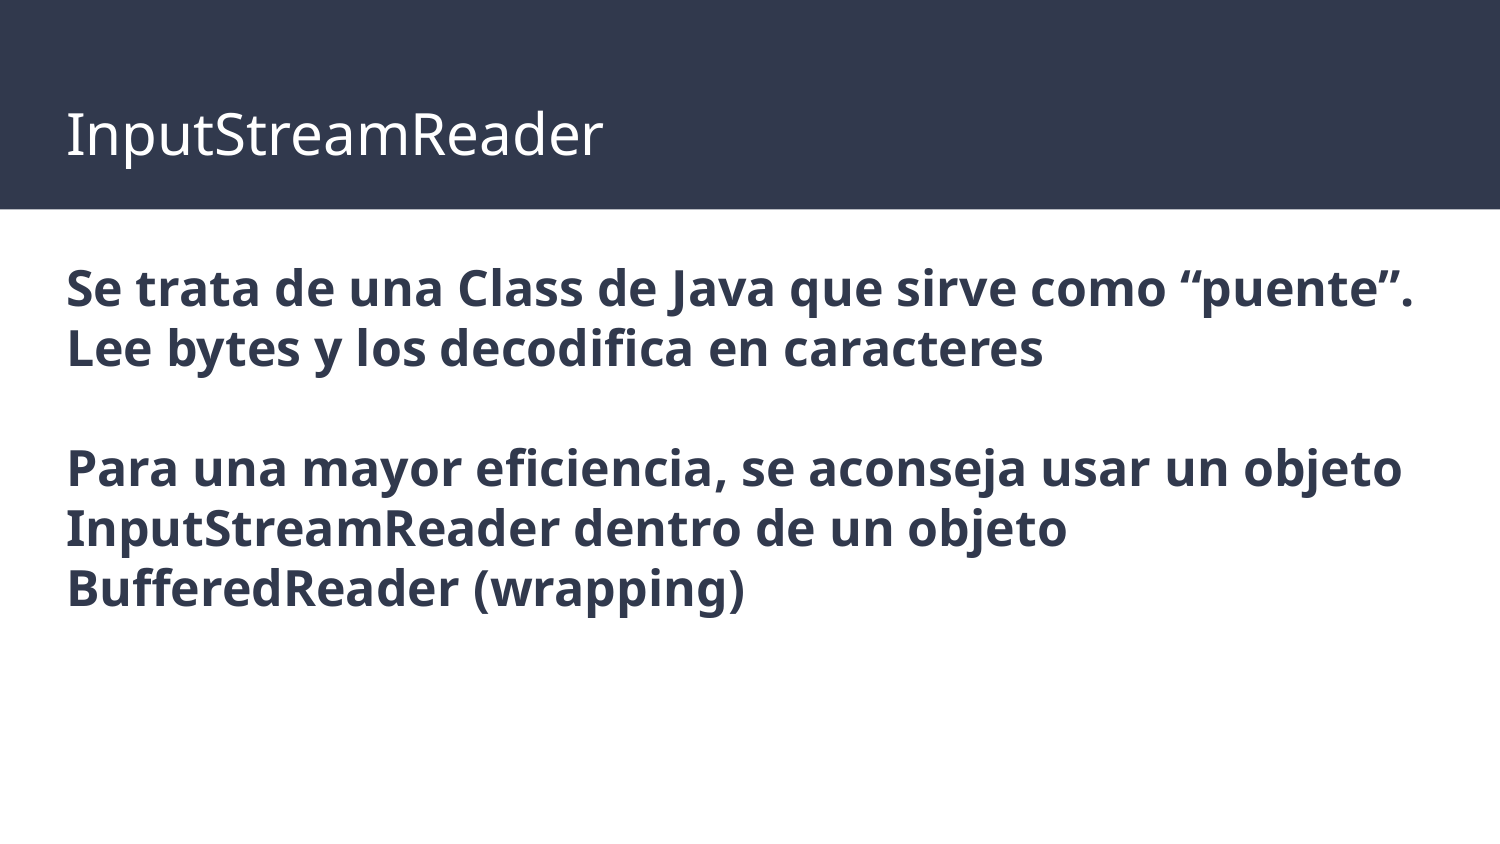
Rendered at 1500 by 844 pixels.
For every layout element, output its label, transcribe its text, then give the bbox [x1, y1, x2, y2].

title InputStreamReader [51, 82, 1449, 185]
text_box Se trata de una Class de Java que sirve como “puente”. Lee bytes y los decodifica en caracteres Para una mayor eficiencia, se aconseja usar un objeto InputStreamReader dentro de un objeto BufferedReader (wrapping) [51, 241, 1467, 793]
